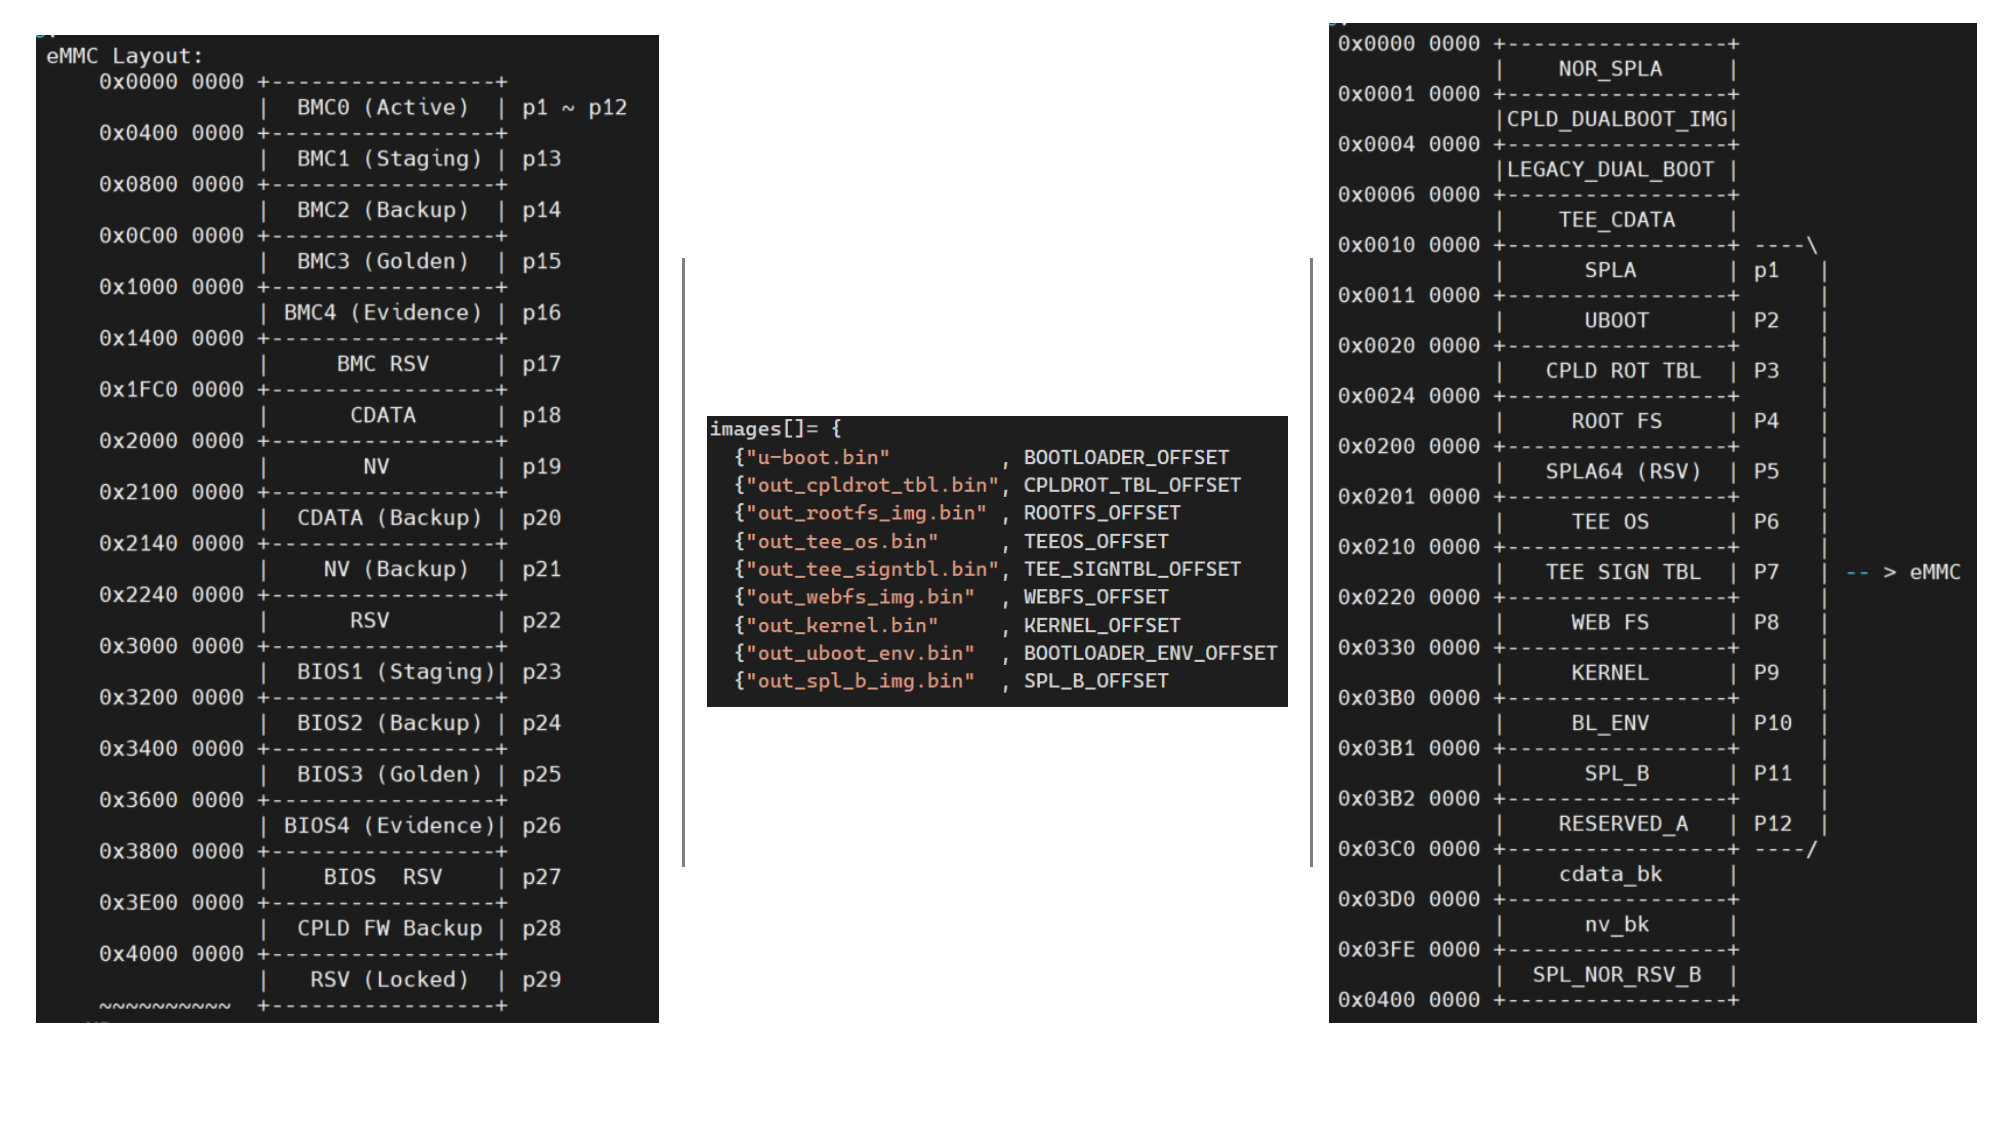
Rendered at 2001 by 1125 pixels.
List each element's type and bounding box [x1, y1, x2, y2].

picture [1329, 23, 1977, 1023]
picture [707, 416, 1288, 708]
picture [36, 35, 659, 1023]
